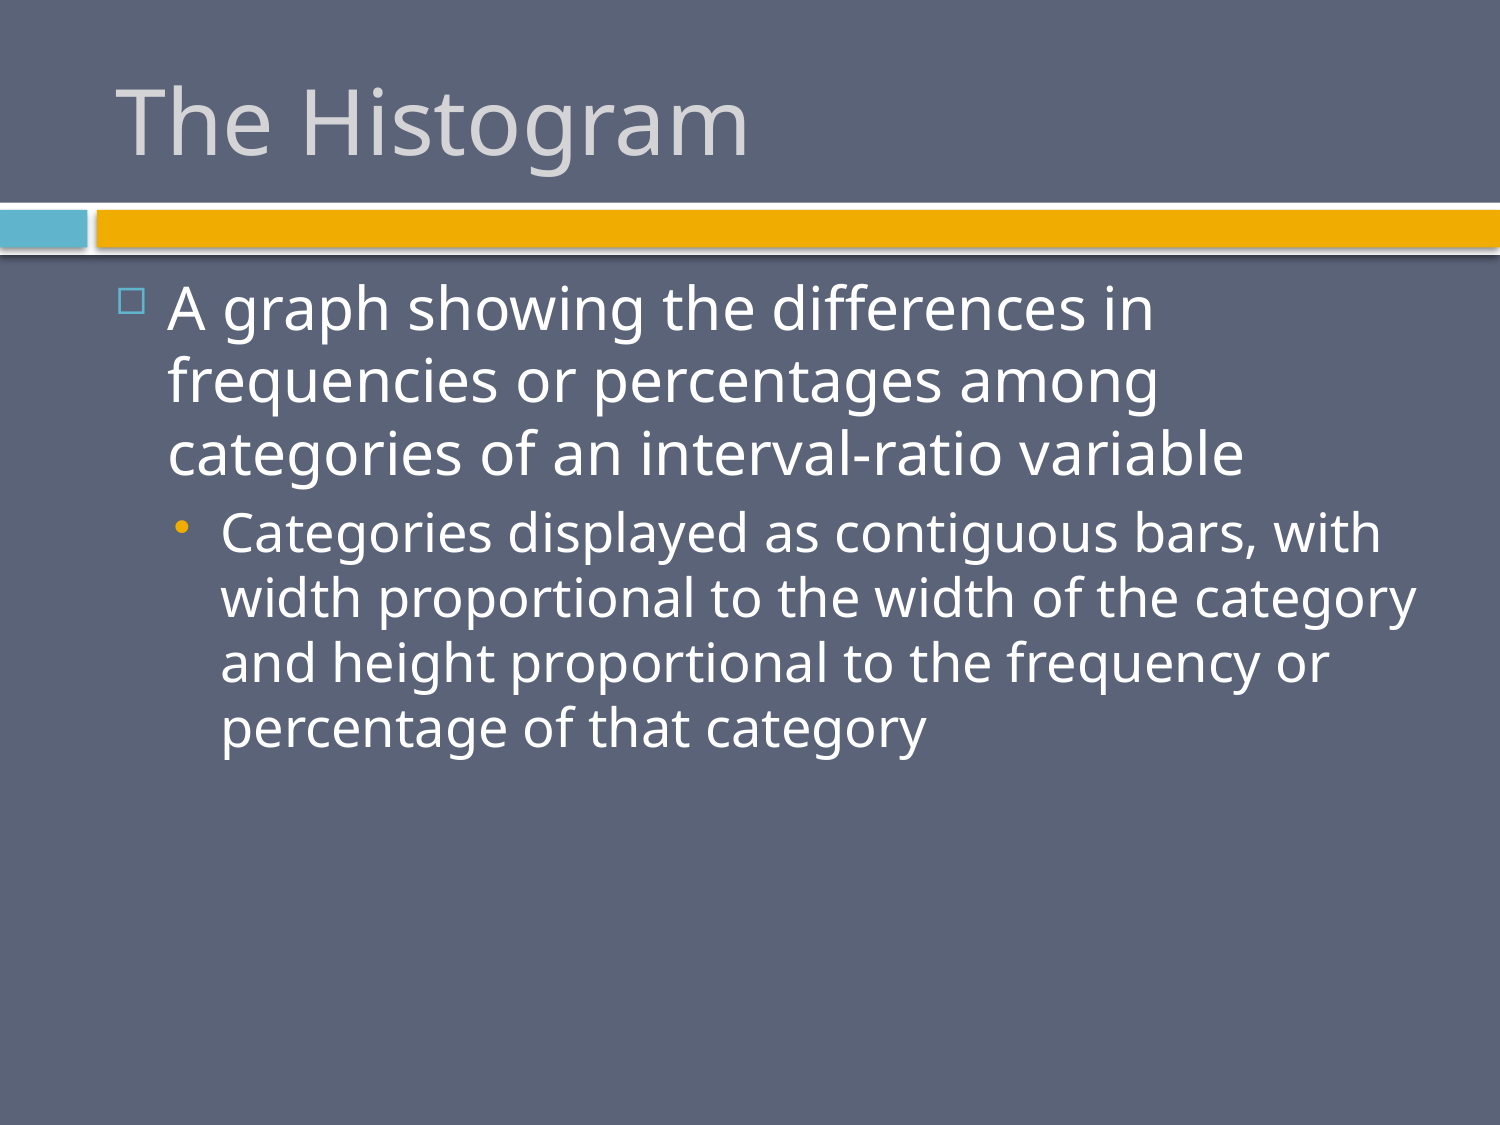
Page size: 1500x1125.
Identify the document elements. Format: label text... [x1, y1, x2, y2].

list A graph showing the differences in frequencies or percentages among categories of an interval-ratio variable Categories displayed as contiguous bars, with width proportional to the width of the category and height proportional to the frequency or percentage of that category [100, 262, 1439, 1001]
title The Histogram [100, 37, 1439, 201]
